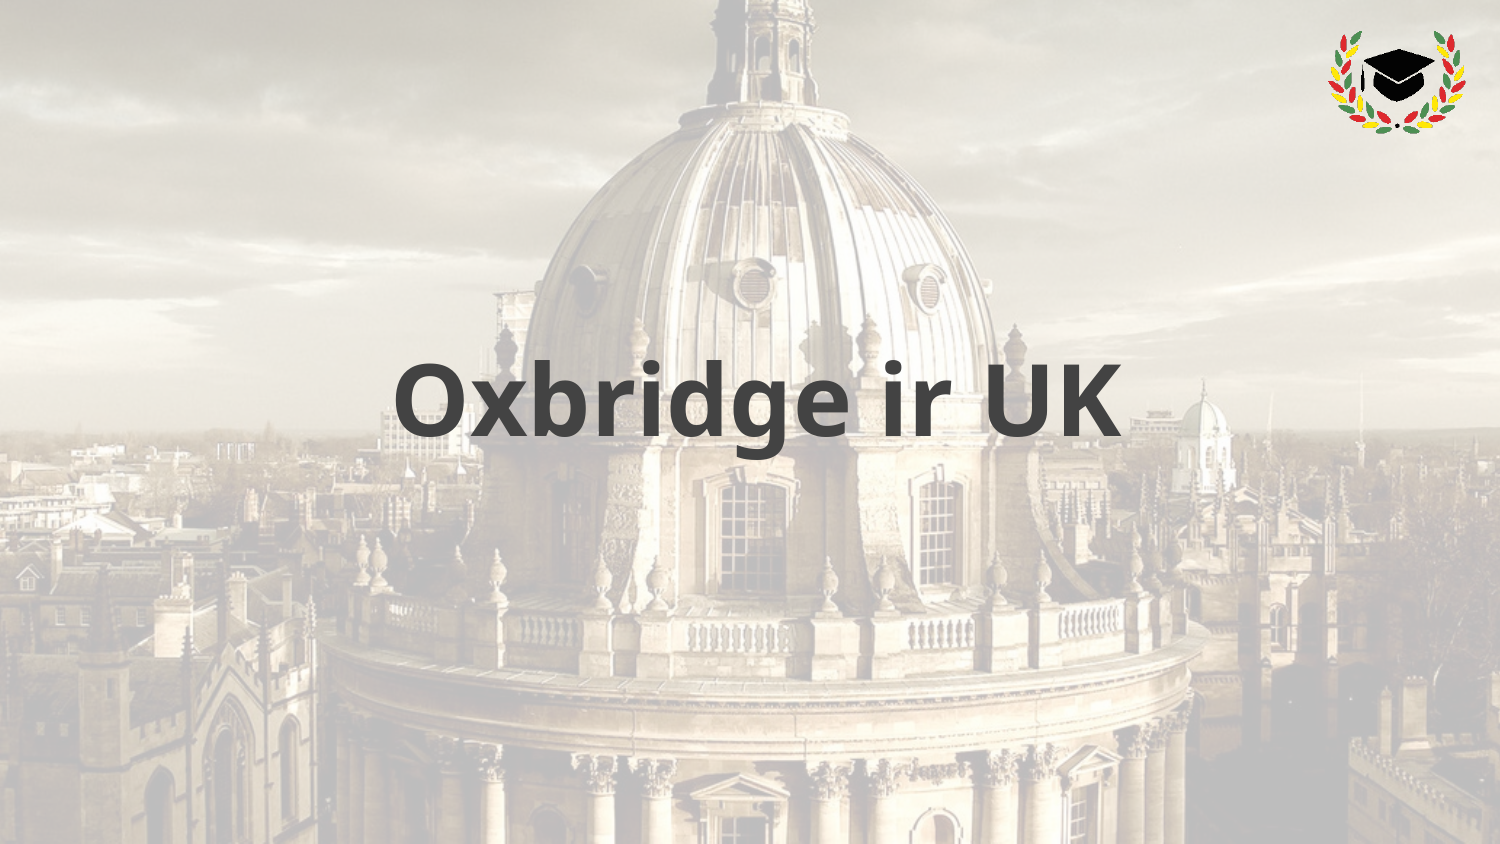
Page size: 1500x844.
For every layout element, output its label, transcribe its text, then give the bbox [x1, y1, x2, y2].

picture [1325, 28, 1468, 136]
title Oxbridge ir UK [81, 332, 1432, 473]
